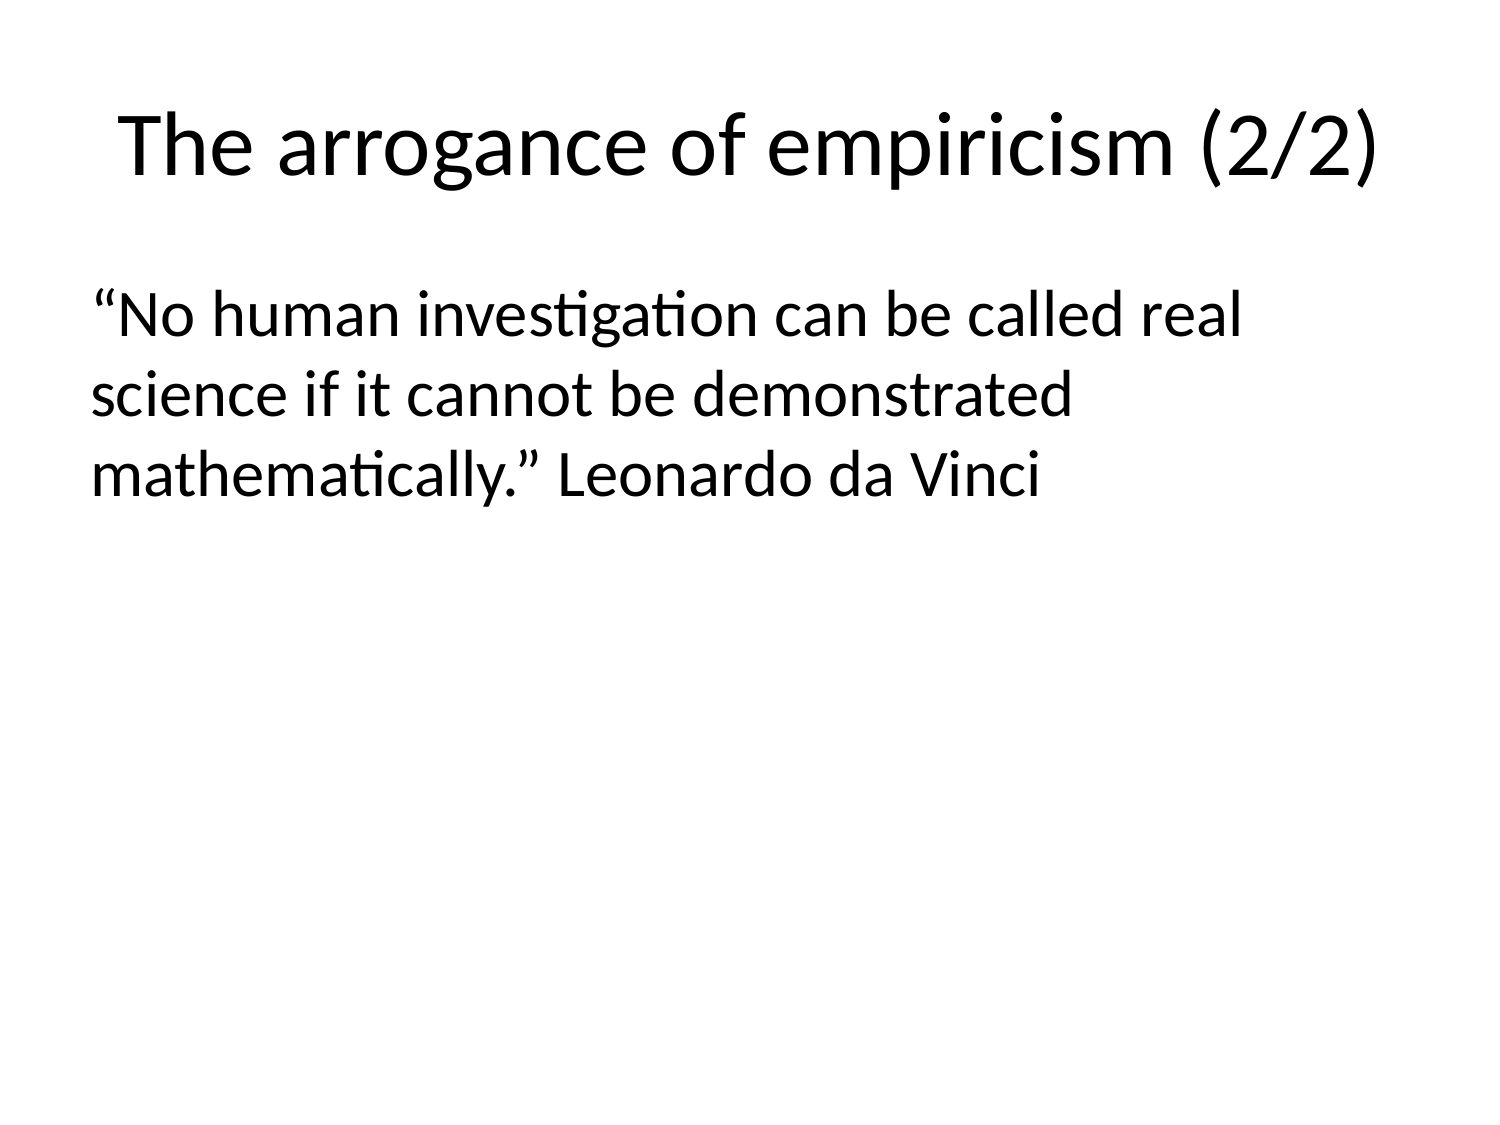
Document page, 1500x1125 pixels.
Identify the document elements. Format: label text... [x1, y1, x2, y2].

list “No human investigation can be called real science if it cannot be demonstrated mathematically.” Leonardo da Vinci [75, 262, 1425, 1005]
title The arrogance of empiricism (2/2) [75, 45, 1425, 233]
